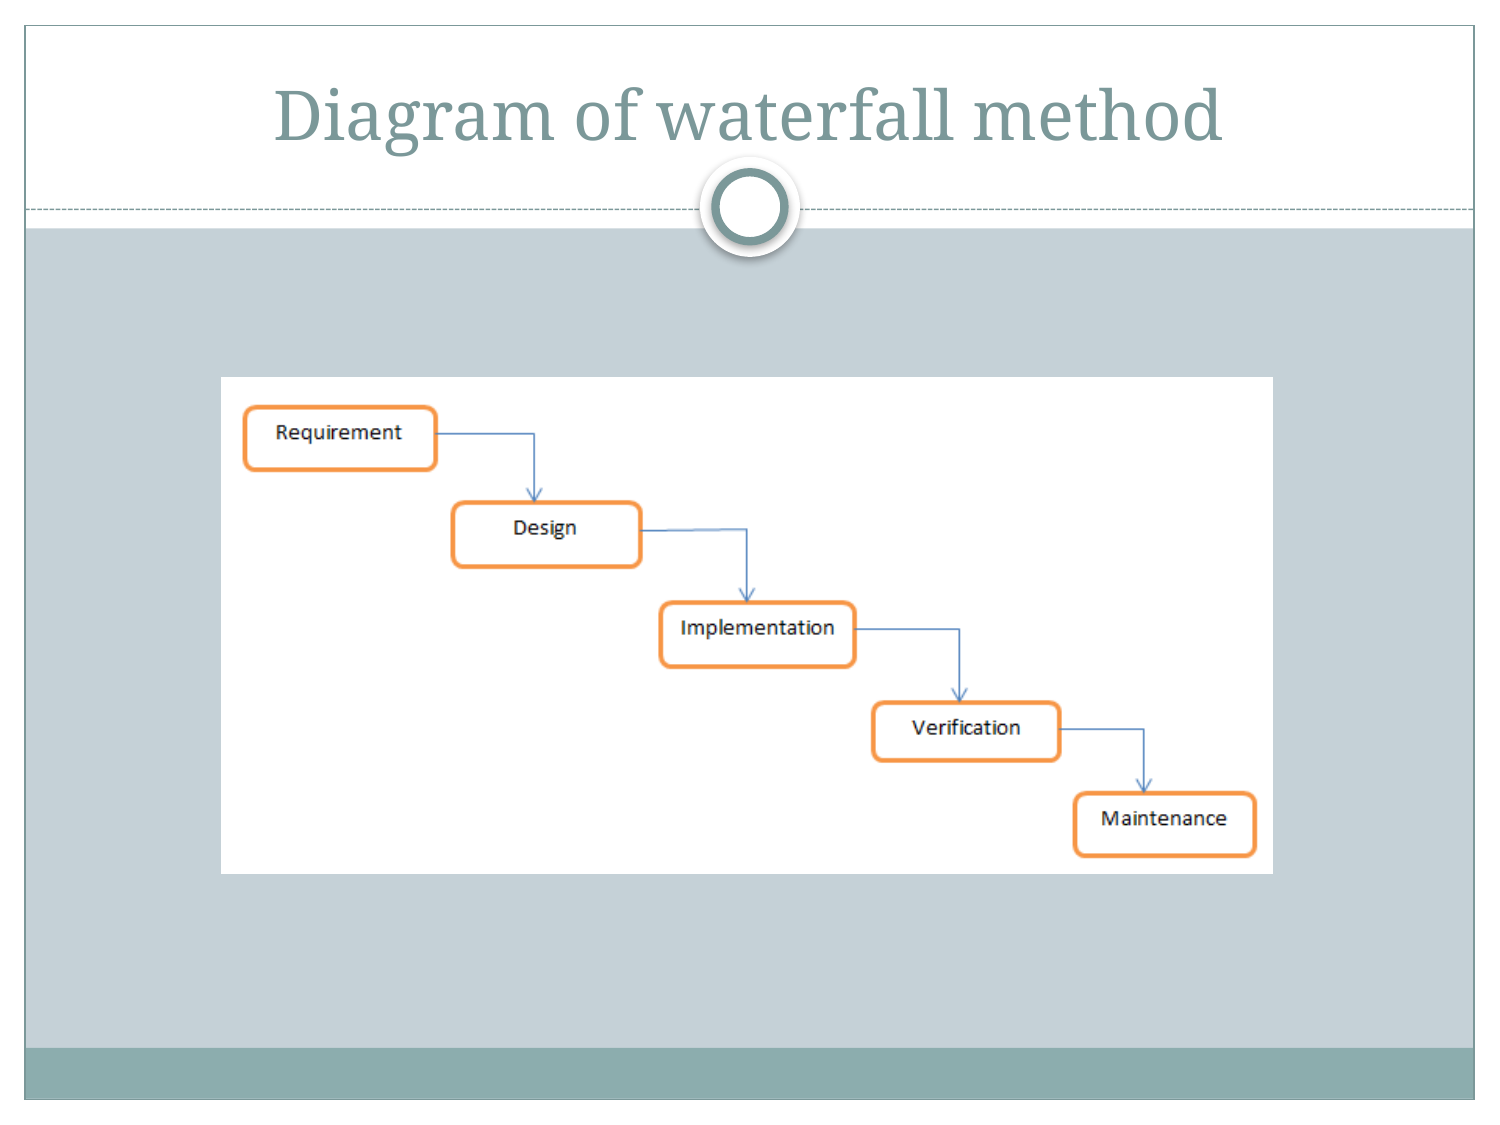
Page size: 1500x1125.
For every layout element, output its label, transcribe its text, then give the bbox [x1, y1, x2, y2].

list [220, 376, 1273, 875]
title Diagram of waterfall method [49, 37, 1450, 162]
